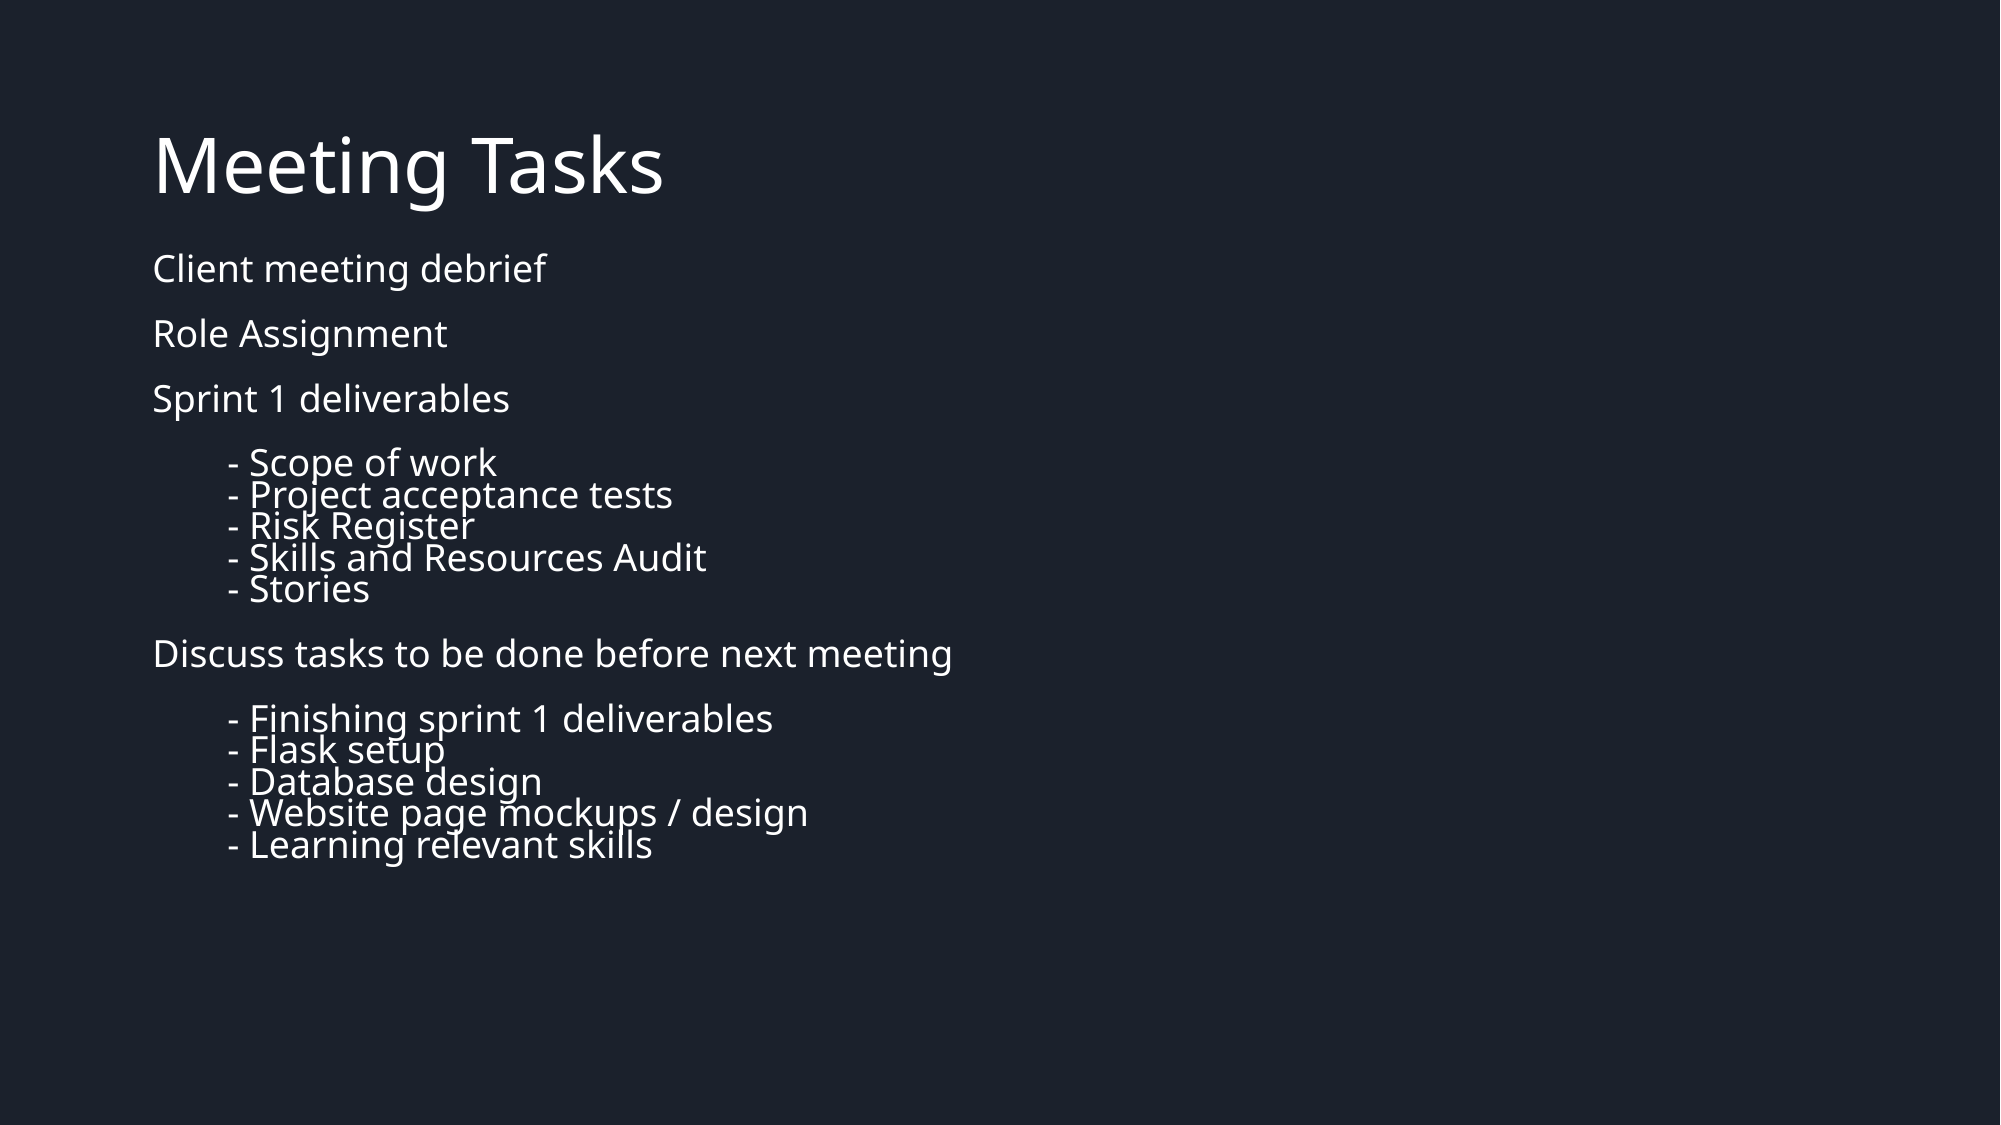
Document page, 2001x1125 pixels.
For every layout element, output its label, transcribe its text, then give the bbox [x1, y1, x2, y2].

title Meeting Tasks [137, 59, 1863, 278]
list Client meeting debrief Role Assignment Sprint 1 deliverables - Scope of work - Project acceptance tests - Risk Register - Skills and Resources Audit - Stories Discuss tasks to be done before next meeting - Finishing sprint 1 deliverables - Flask setup - Database design - Website page mockups / design - Learning relevant skills [137, 249, 1828, 1066]
